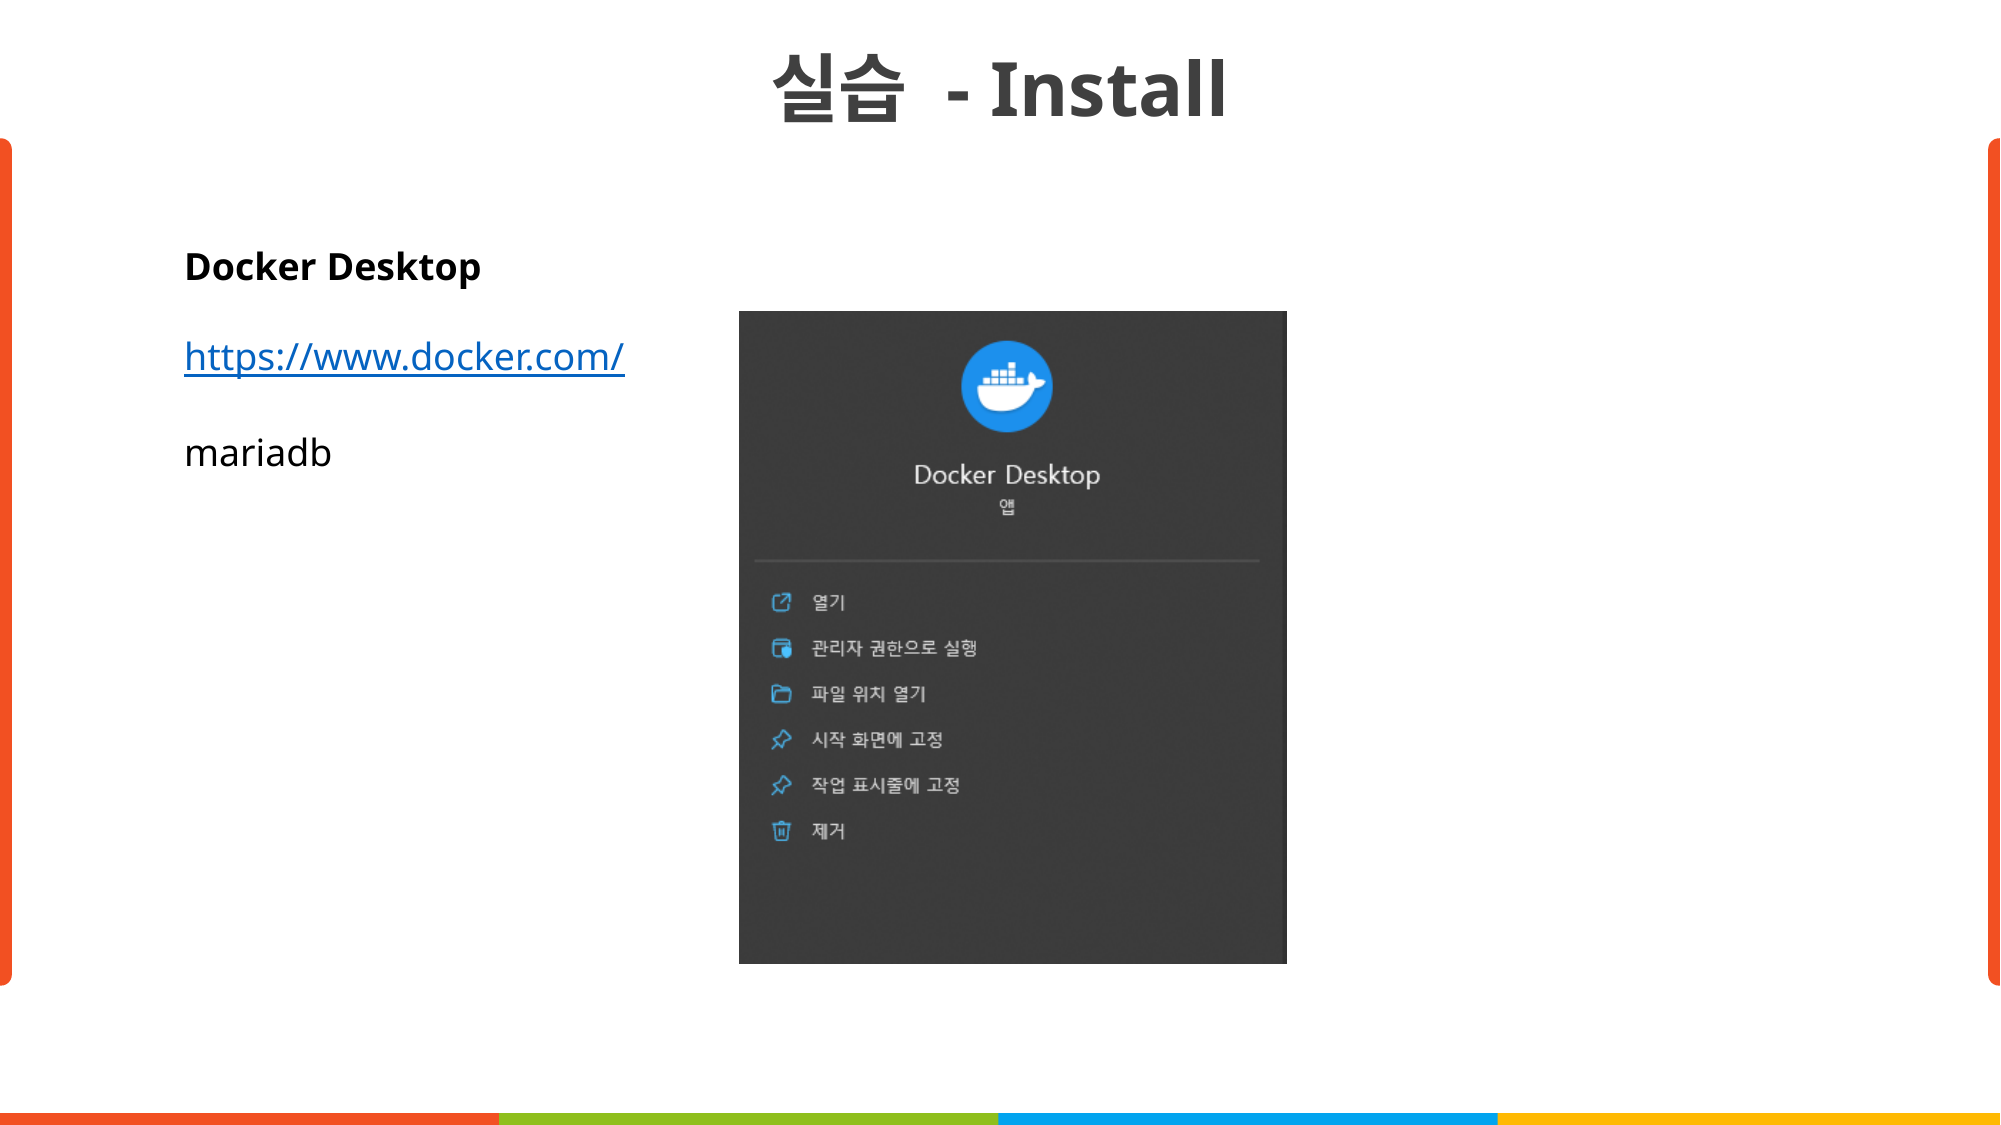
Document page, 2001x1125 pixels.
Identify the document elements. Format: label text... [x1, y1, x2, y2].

text_box [0, 137, 13, 987]
picture [739, 311, 1287, 964]
text_box [1987, 137, 2000, 987]
text_box Docker Desktop https://www.docker.com/ mariadb [169, 236, 1448, 482]
title 실습 - Install [137, 43, 1863, 141]
